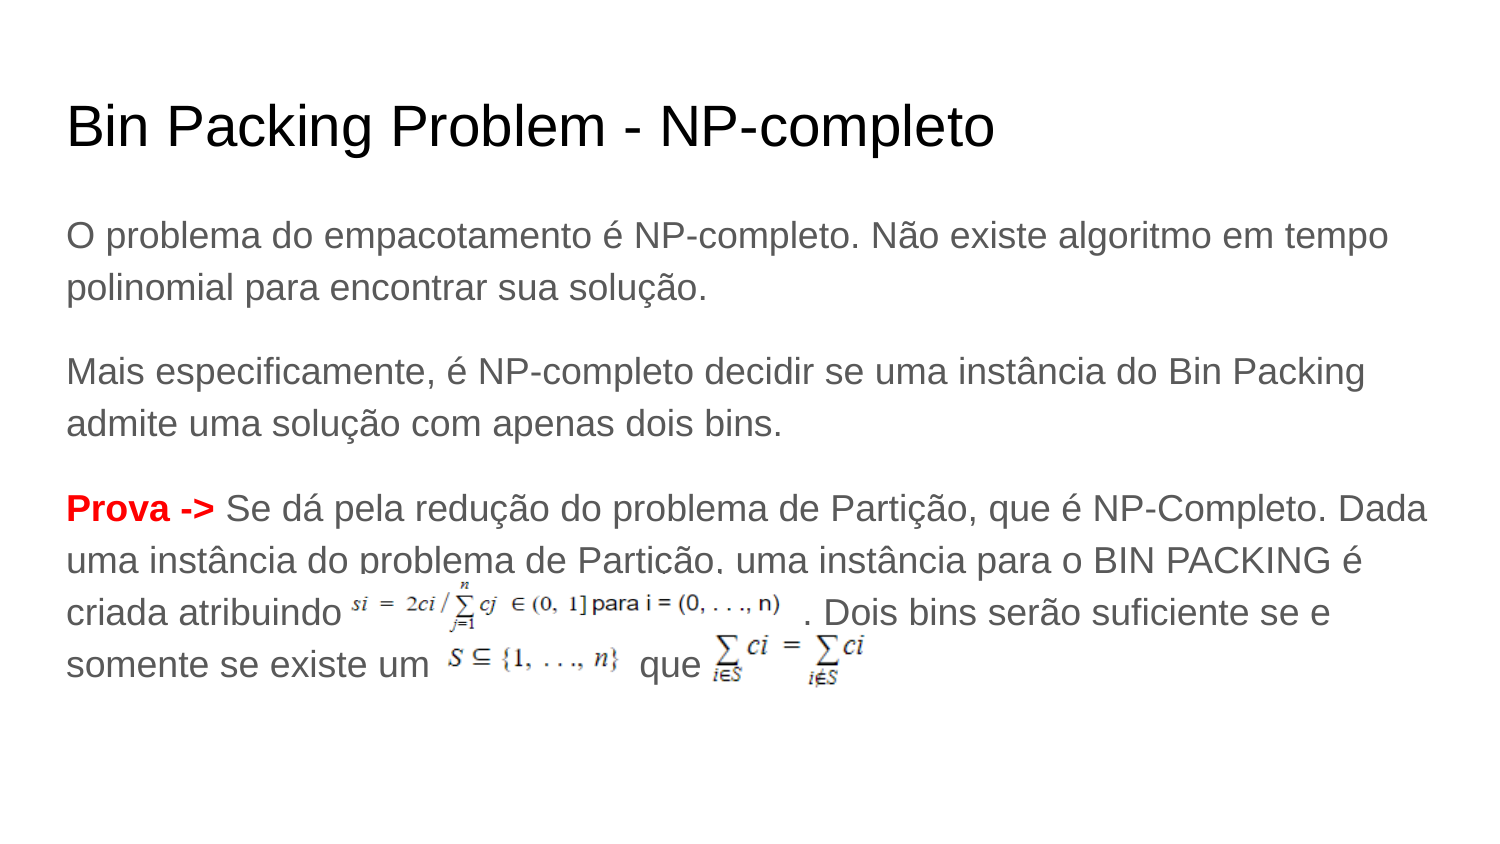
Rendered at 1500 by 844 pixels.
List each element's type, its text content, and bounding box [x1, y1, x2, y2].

picture [347, 574, 874, 702]
list O problema do empacotamento é NP-completo. Não existe algoritmo em tempo polinomial para encontrar sua solução. Mais especificamente, é NP-completo decidir se uma instância do Bin Packing admite uma solução com apenas dois bins. Prova -> Se dá pela redução do problema de Partição, que é NP-Completo. Dada uma instância do problema de Partição, uma instância para o BIN PACKING é criada atribuindo . Dois bins serão suficiente se e somente se existe um que [51, 189, 1449, 750]
title Bin Packing Problem - NP-completo [51, 72, 1449, 167]
